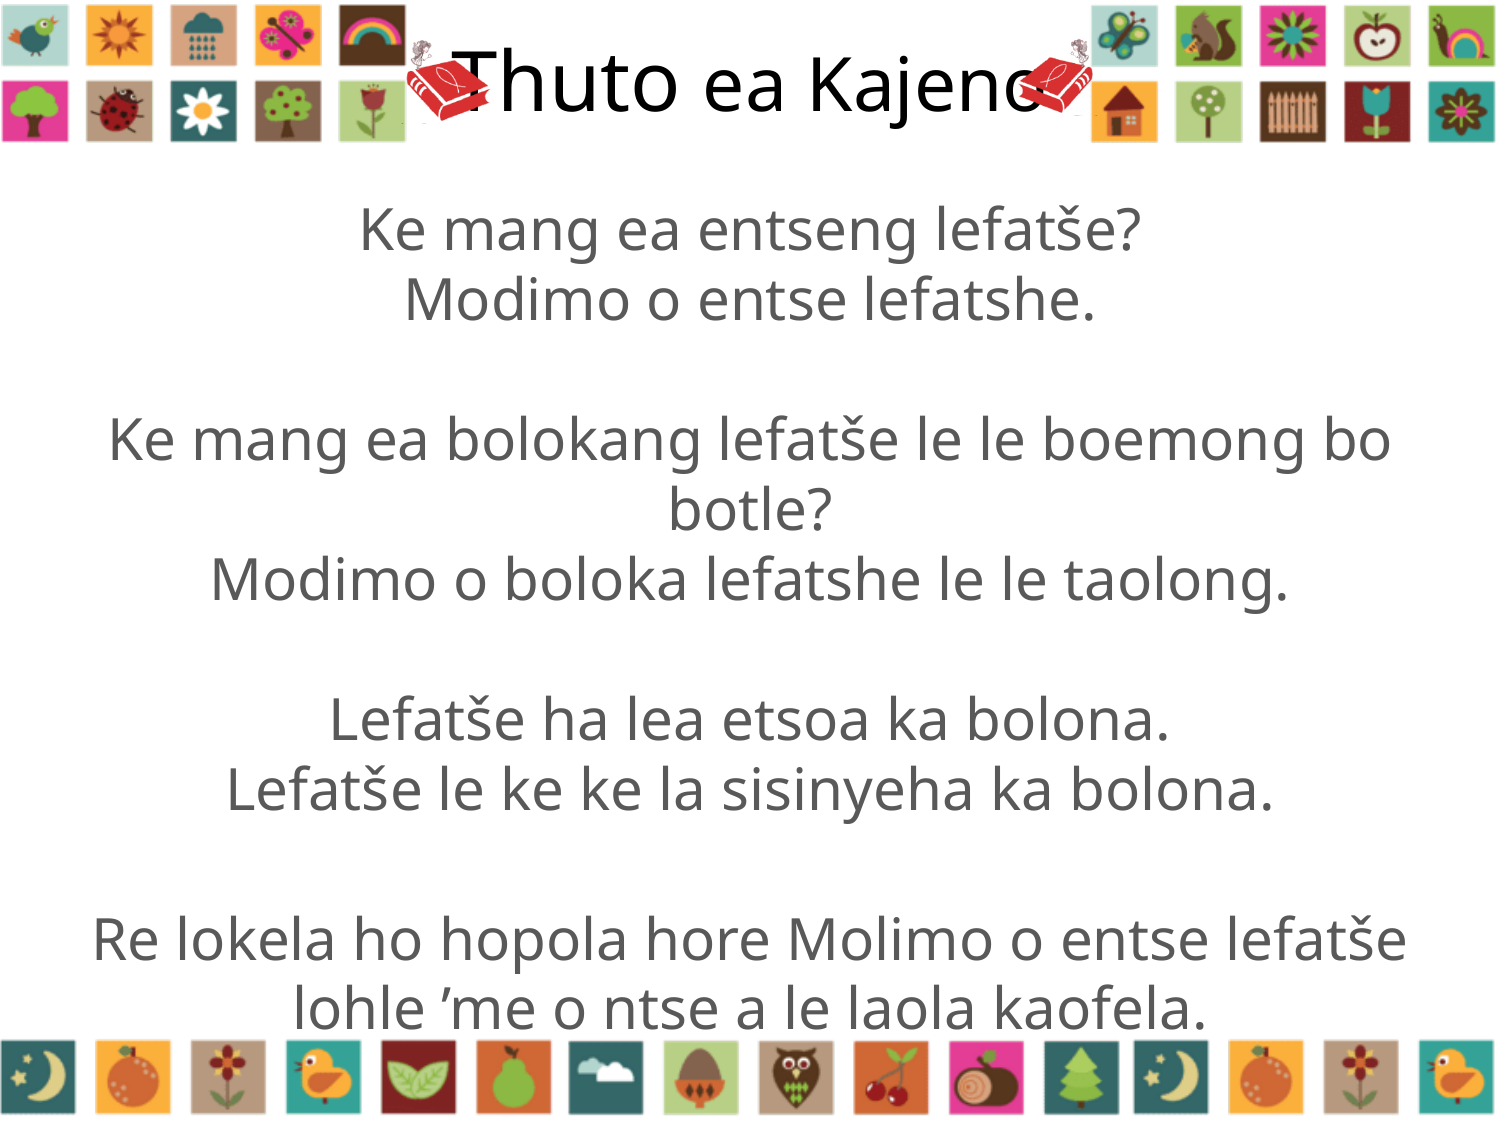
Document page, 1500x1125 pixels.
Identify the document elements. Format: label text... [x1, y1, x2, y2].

text_box Ke mang ea entseng lefatše? Modimo o entse lefatshe. Ke mang ea bolokang lefatše le le boemong bo botle? Modimo o boloka lefatshe le le taolong. Lefatše ha lea etsoa ka bolona. Lefatše le ke ke la sisinyeha ka bolona. Re lokela ho hopola hore Molimo o entse lefatše lohle ’me o ntse a le laola kaofela. [76, 184, 1424, 1027]
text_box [0, 1028, 1500, 1118]
text_box Thuto ea Kajeno [425, 20, 1078, 136]
picture [991, 3, 1500, 150]
picture [0, 3, 520, 150]
